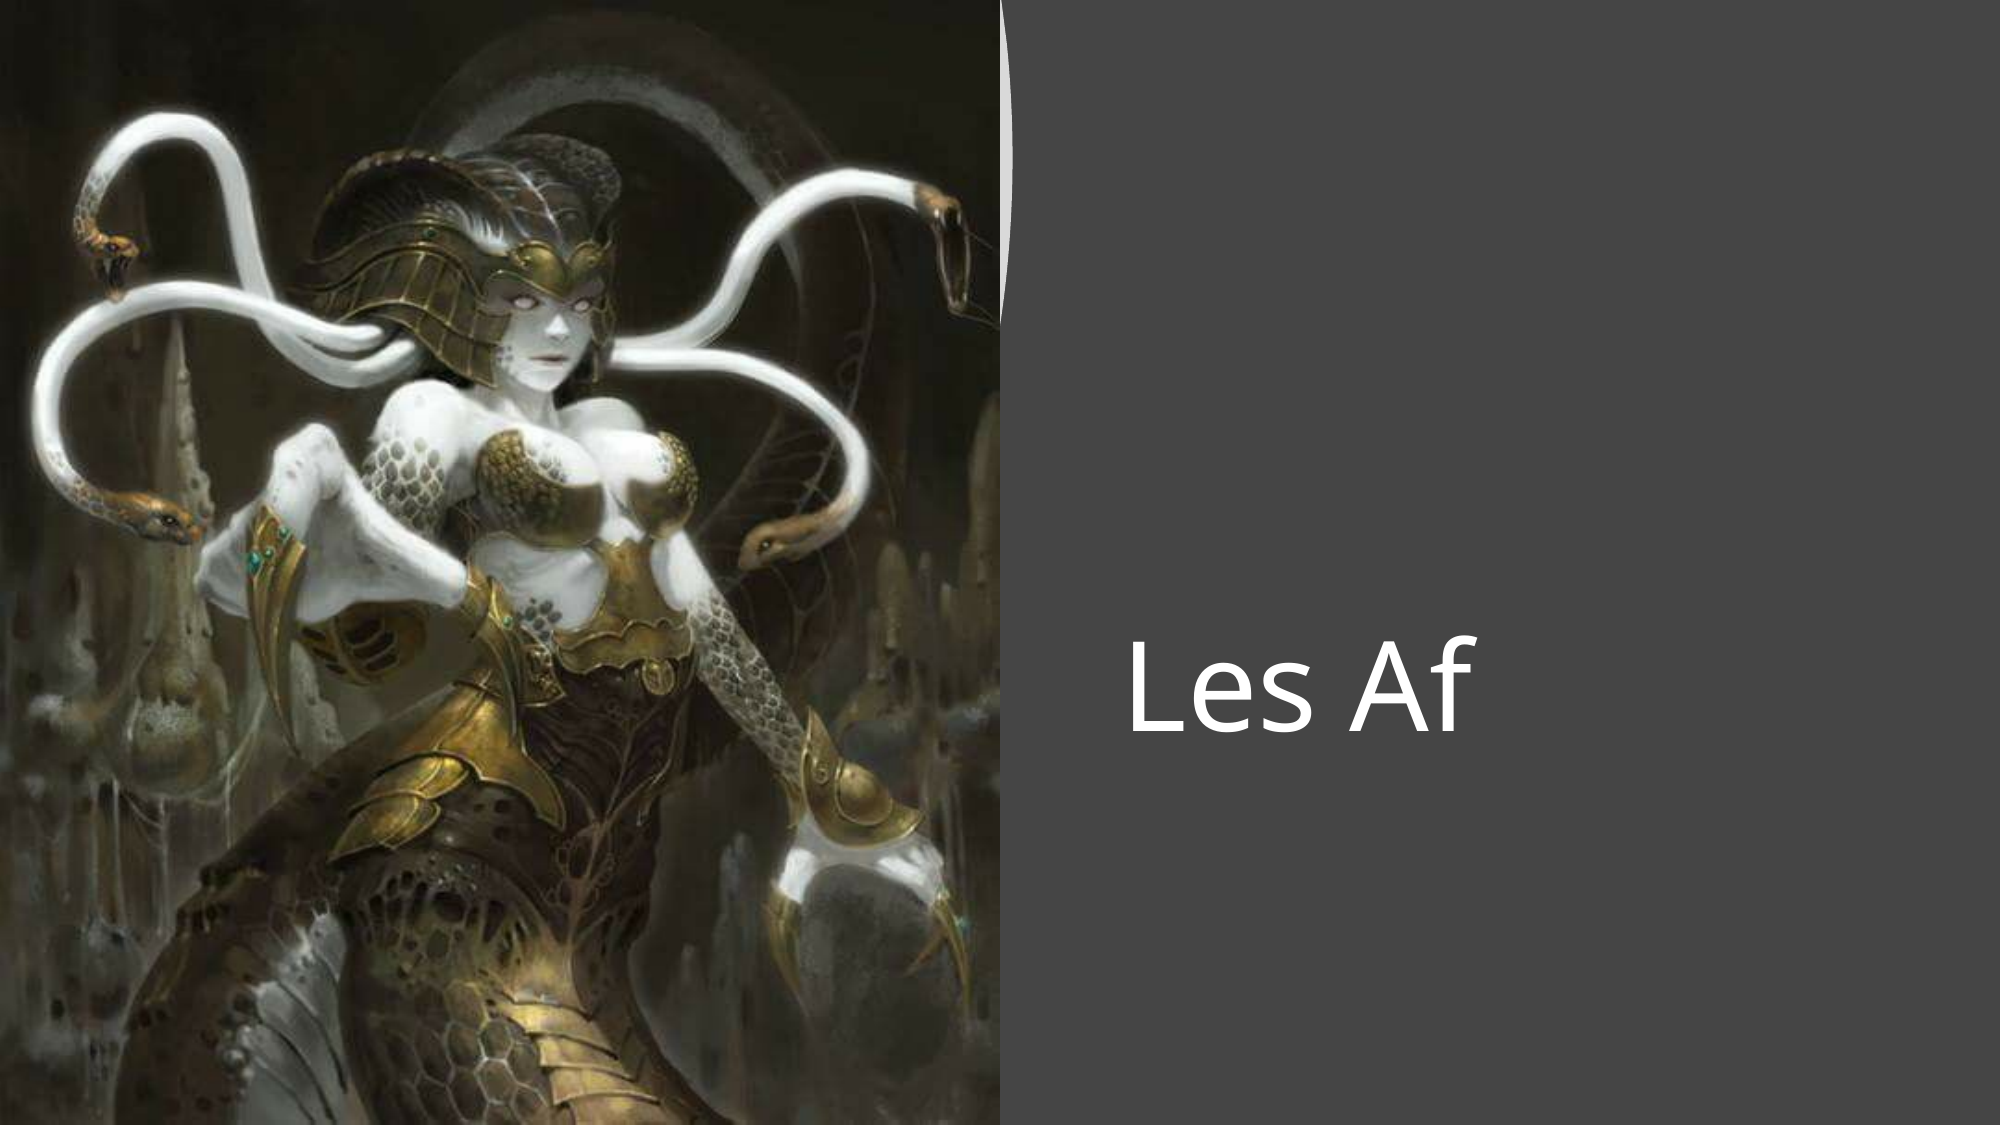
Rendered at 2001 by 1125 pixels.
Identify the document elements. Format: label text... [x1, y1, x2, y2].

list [0, 0, 1000, 1125]
title Les Af [1106, 292, 1869, 767]
text_box [1000, 0, 1014, 333]
